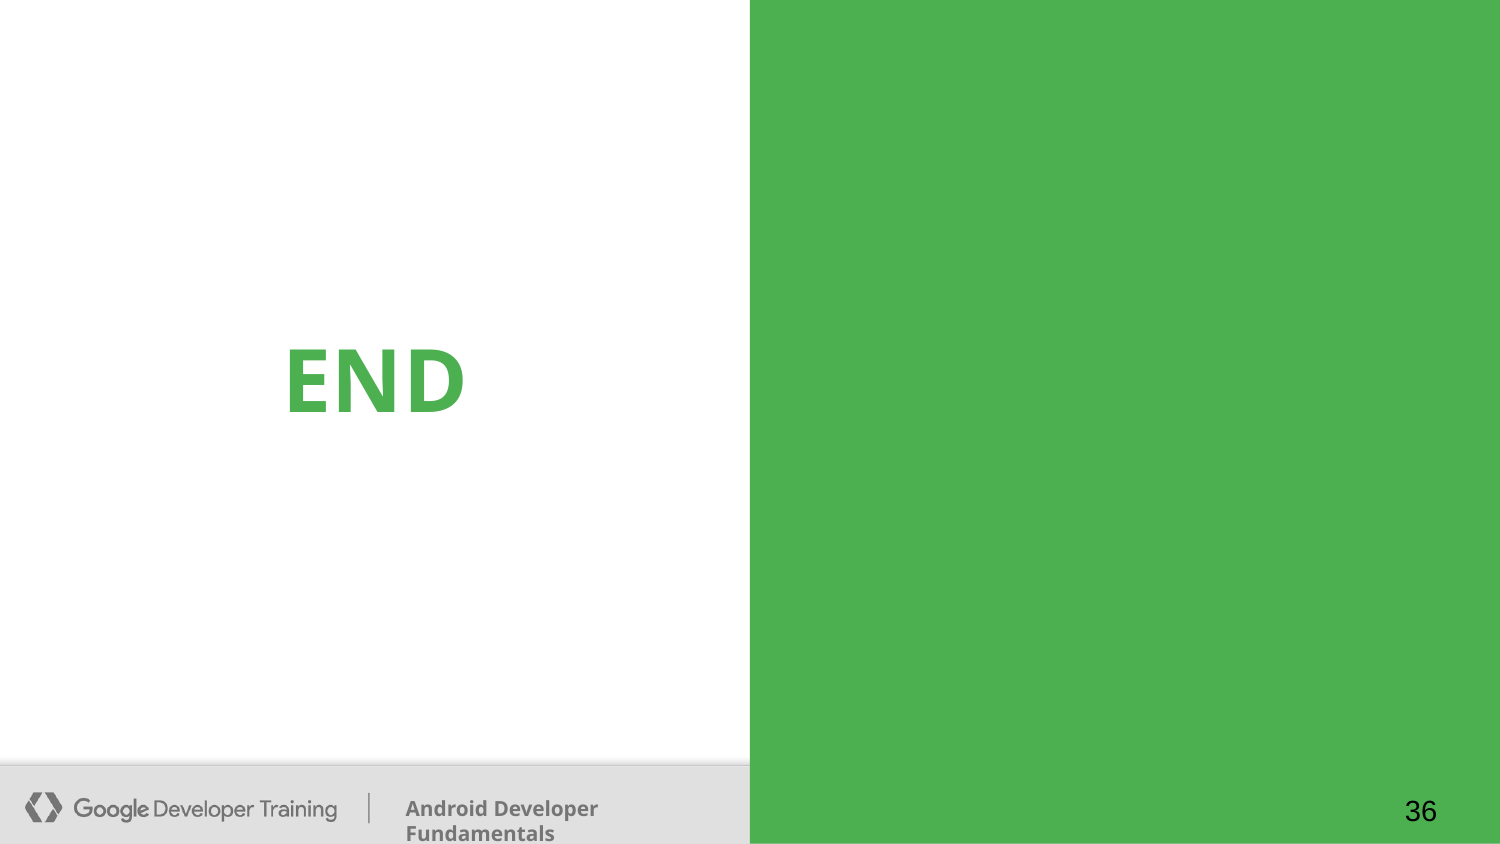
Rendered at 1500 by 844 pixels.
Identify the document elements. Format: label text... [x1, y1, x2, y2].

picture [0, 0, 749, 844]
slide_number ‹#› [1389, 777, 1480, 842]
title END [43, 202, 708, 446]
